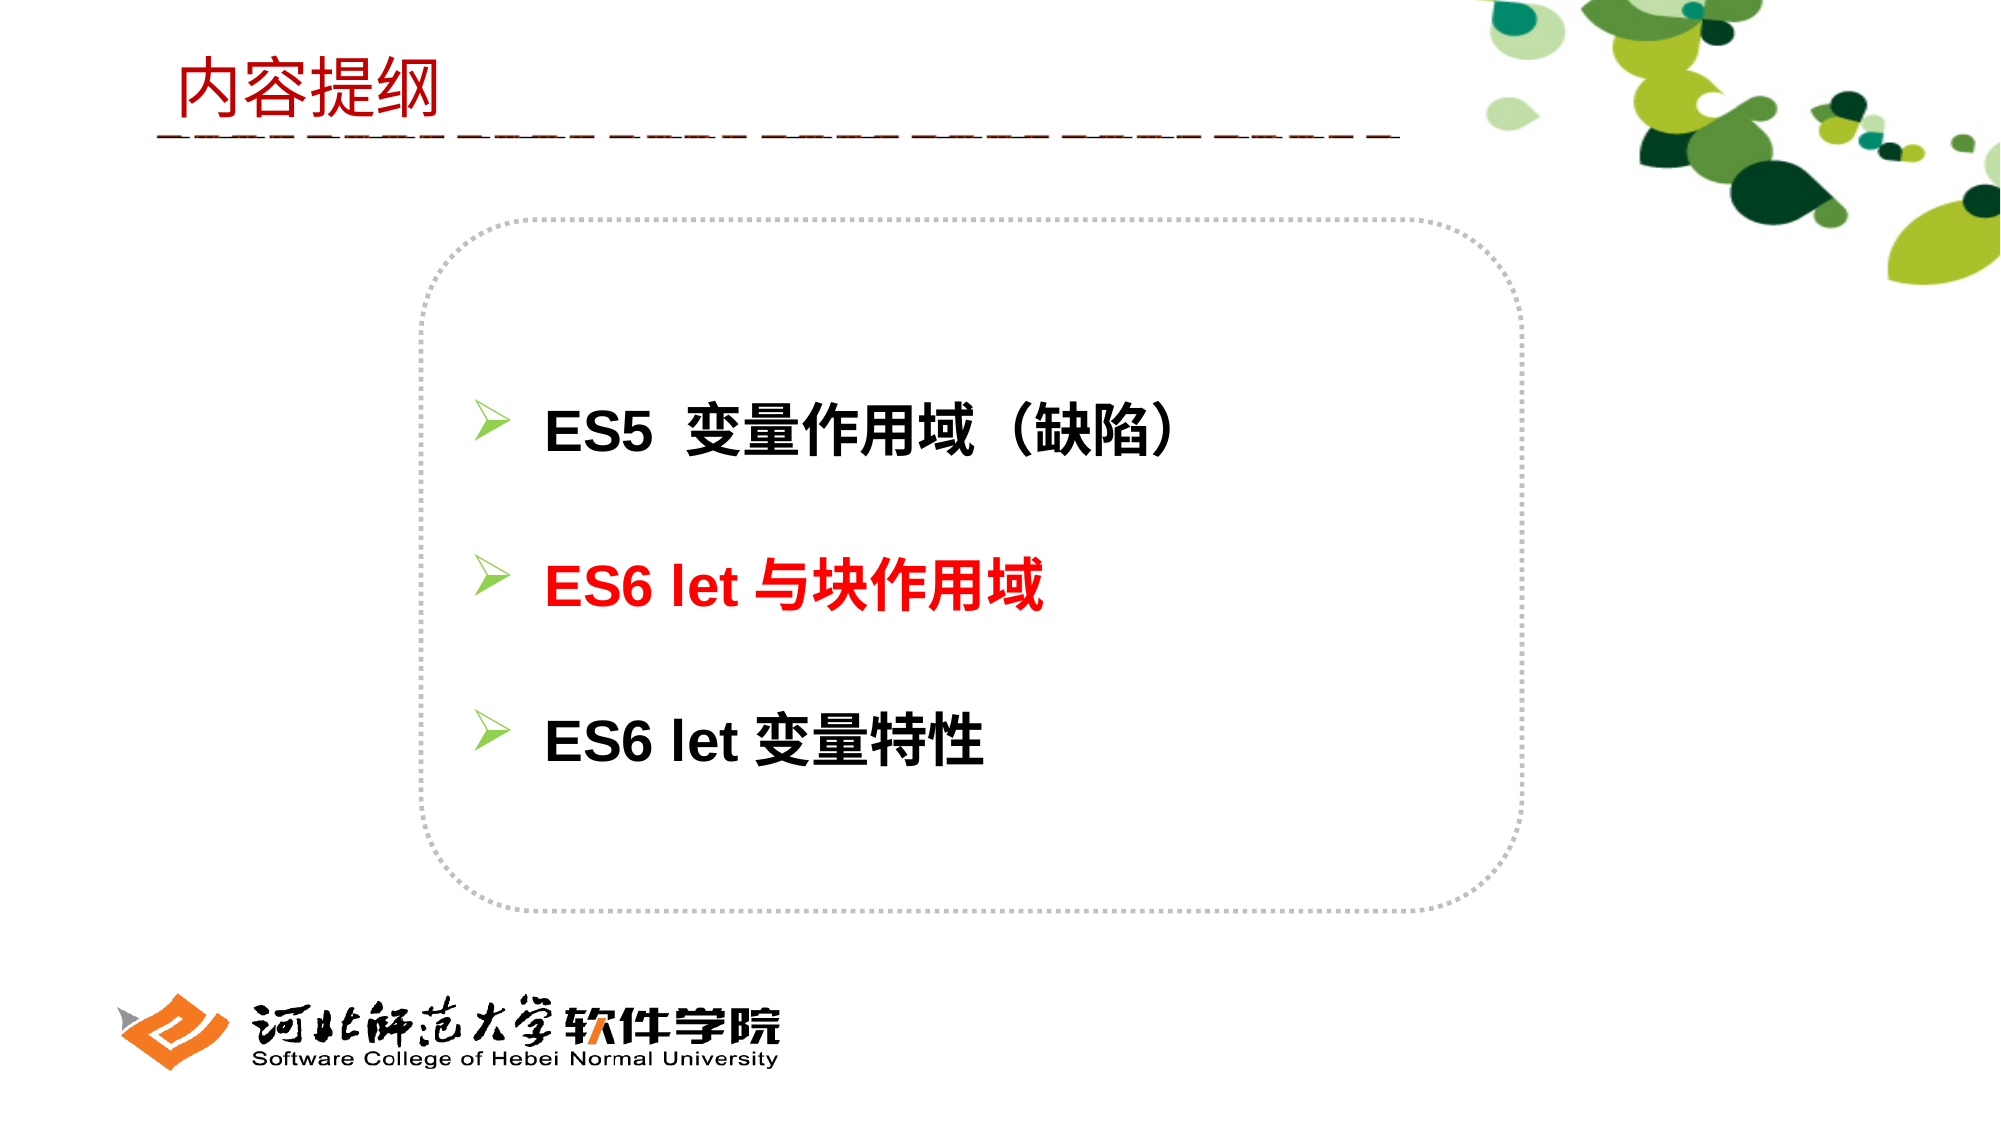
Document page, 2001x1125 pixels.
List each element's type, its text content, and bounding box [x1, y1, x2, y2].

picture [0, 0, 2001, 1125]
text_box 内容提纲 [160, 38, 1505, 120]
text_box ES5 变量作用域（缺陷） ES6 let与块作用域 ES6 let变量特性 [421, 219, 1523, 912]
